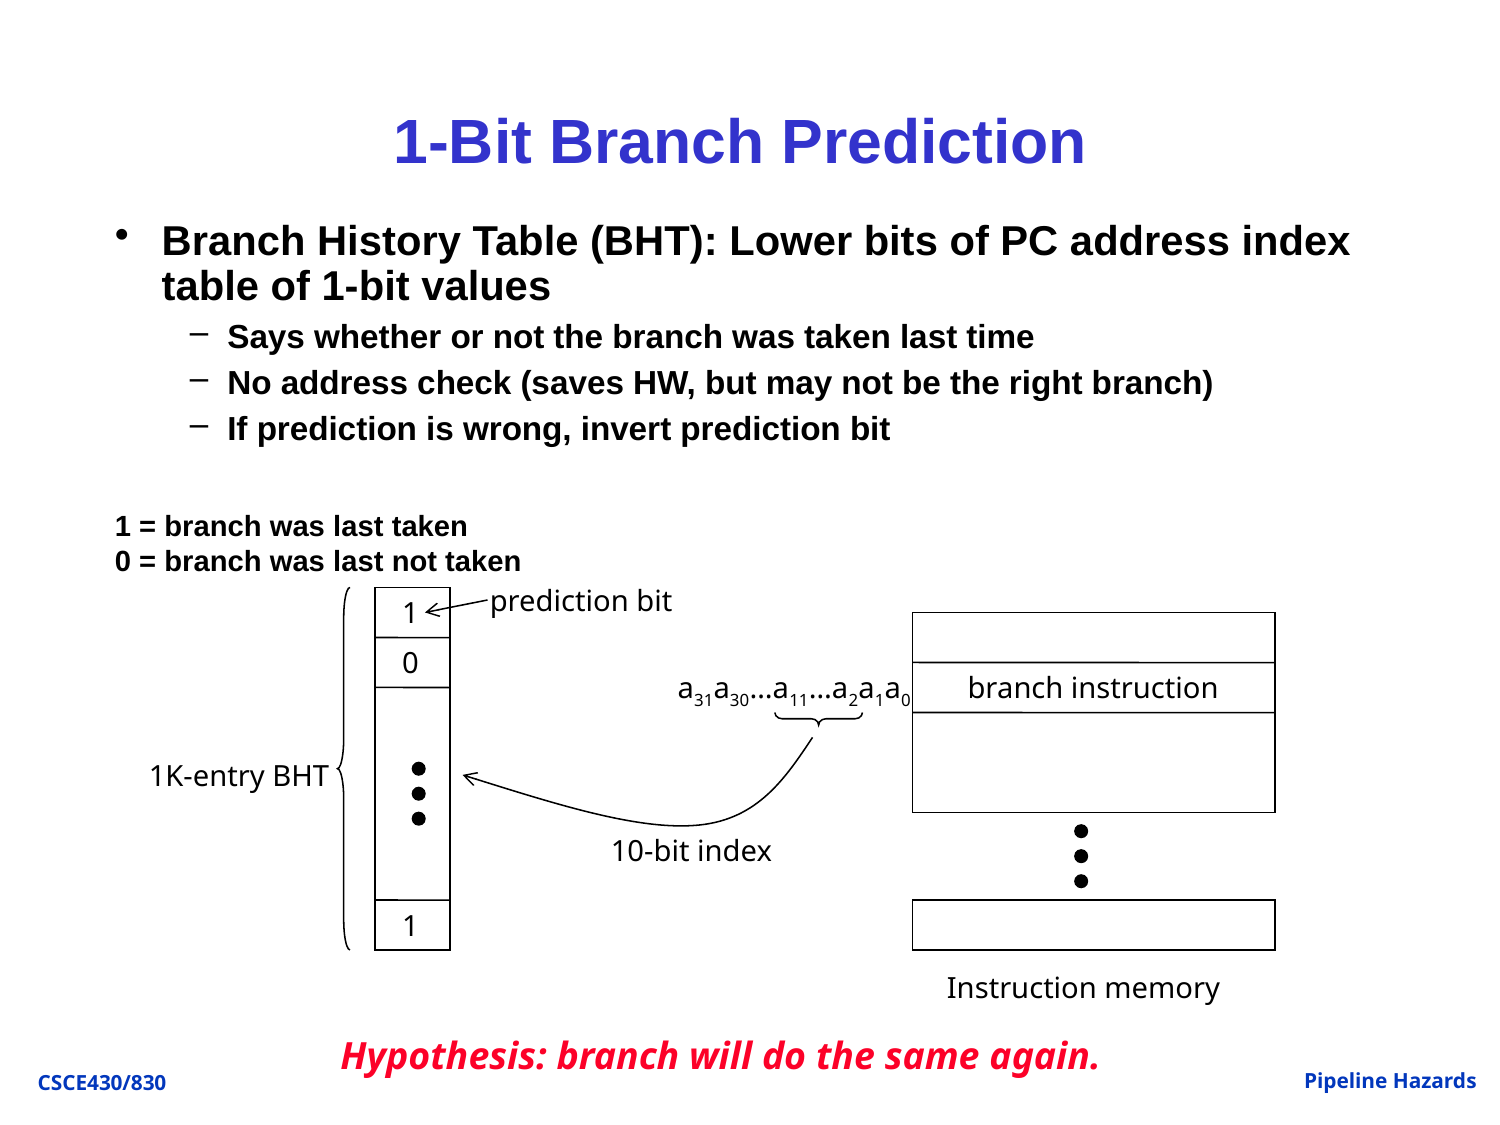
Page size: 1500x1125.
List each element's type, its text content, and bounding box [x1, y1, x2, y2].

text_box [137, 574, 1276, 1013]
text_box Hypothesis: branch will do the same again. [325, 1024, 1117, 1085]
text_box 1 = branch was last taken 0 = branch was last not taken [24, 499, 738, 585]
title 1-Bit Branch Prediction [153, 50, 1329, 212]
list Branch History Table (BHT): Lower bits of PC address index table of 1-bit values Says whether or not the branch was taken last time No address check (saves HW, but may not be the right branch) If prediction is wrong, invert prediction bit [99, 212, 1415, 463]
